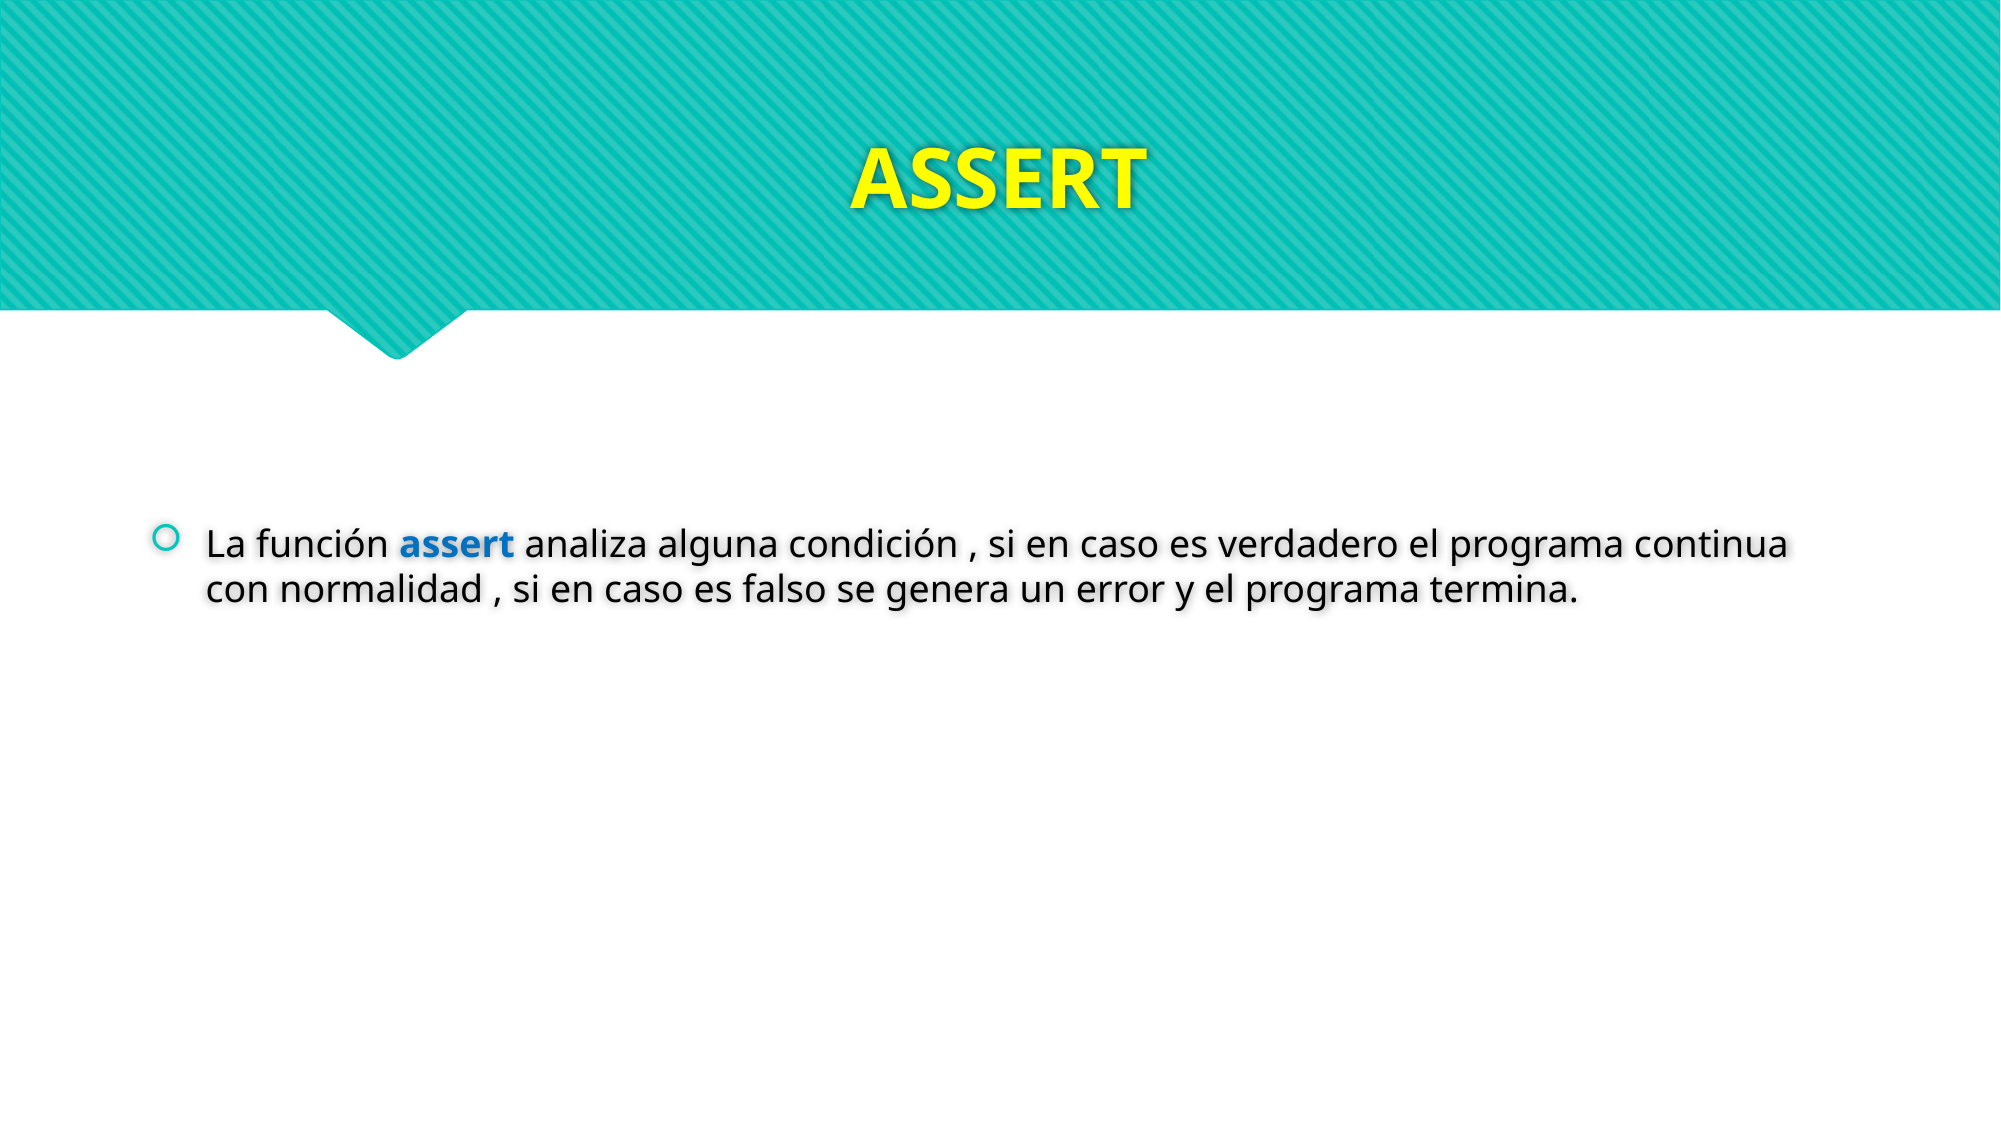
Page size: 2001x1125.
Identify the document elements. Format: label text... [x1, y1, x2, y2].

list La función assert analiza alguna condición , si en caso es verdadero el programa continua con normalidad , si en caso es falso se genera un error y el programa termina. [134, 364, 1866, 962]
title ASSERT [132, 73, 1868, 233]
